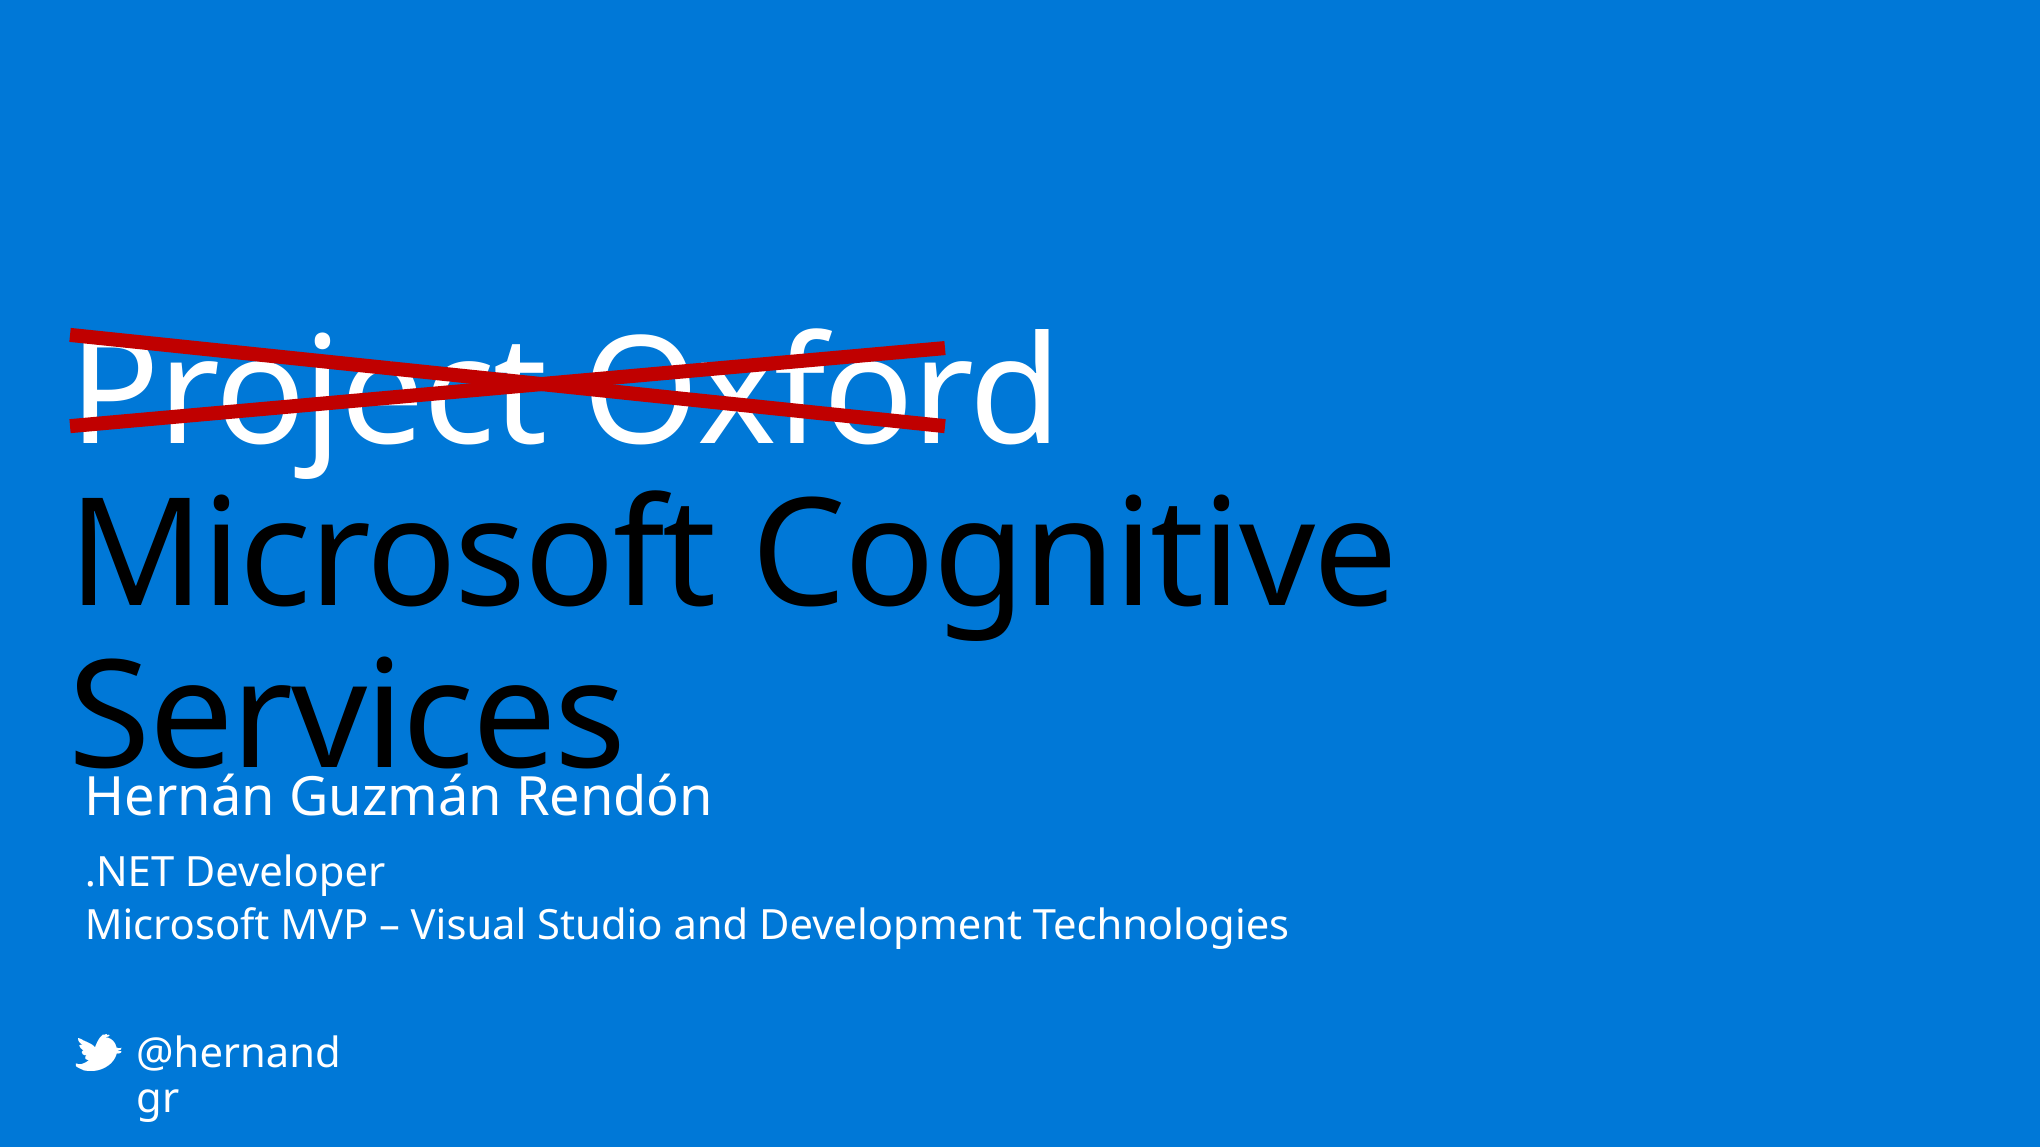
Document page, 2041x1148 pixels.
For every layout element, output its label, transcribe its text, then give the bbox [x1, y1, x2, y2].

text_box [69, 347, 946, 427]
text_box @hernandgr [121, 1023, 376, 1079]
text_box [69, 334, 946, 347]
text_box Hernán Guzmán Rendón [69, 761, 1658, 837]
title Microsoft Cognitive Services [45, 491, 1996, 656]
text_box .NET Developer Microsoft MVP – Visual Studio and Development Technologies [69, 843, 1658, 993]
picture [75, 1031, 122, 1072]
text_box Project Oxford [45, 298, 1996, 491]
